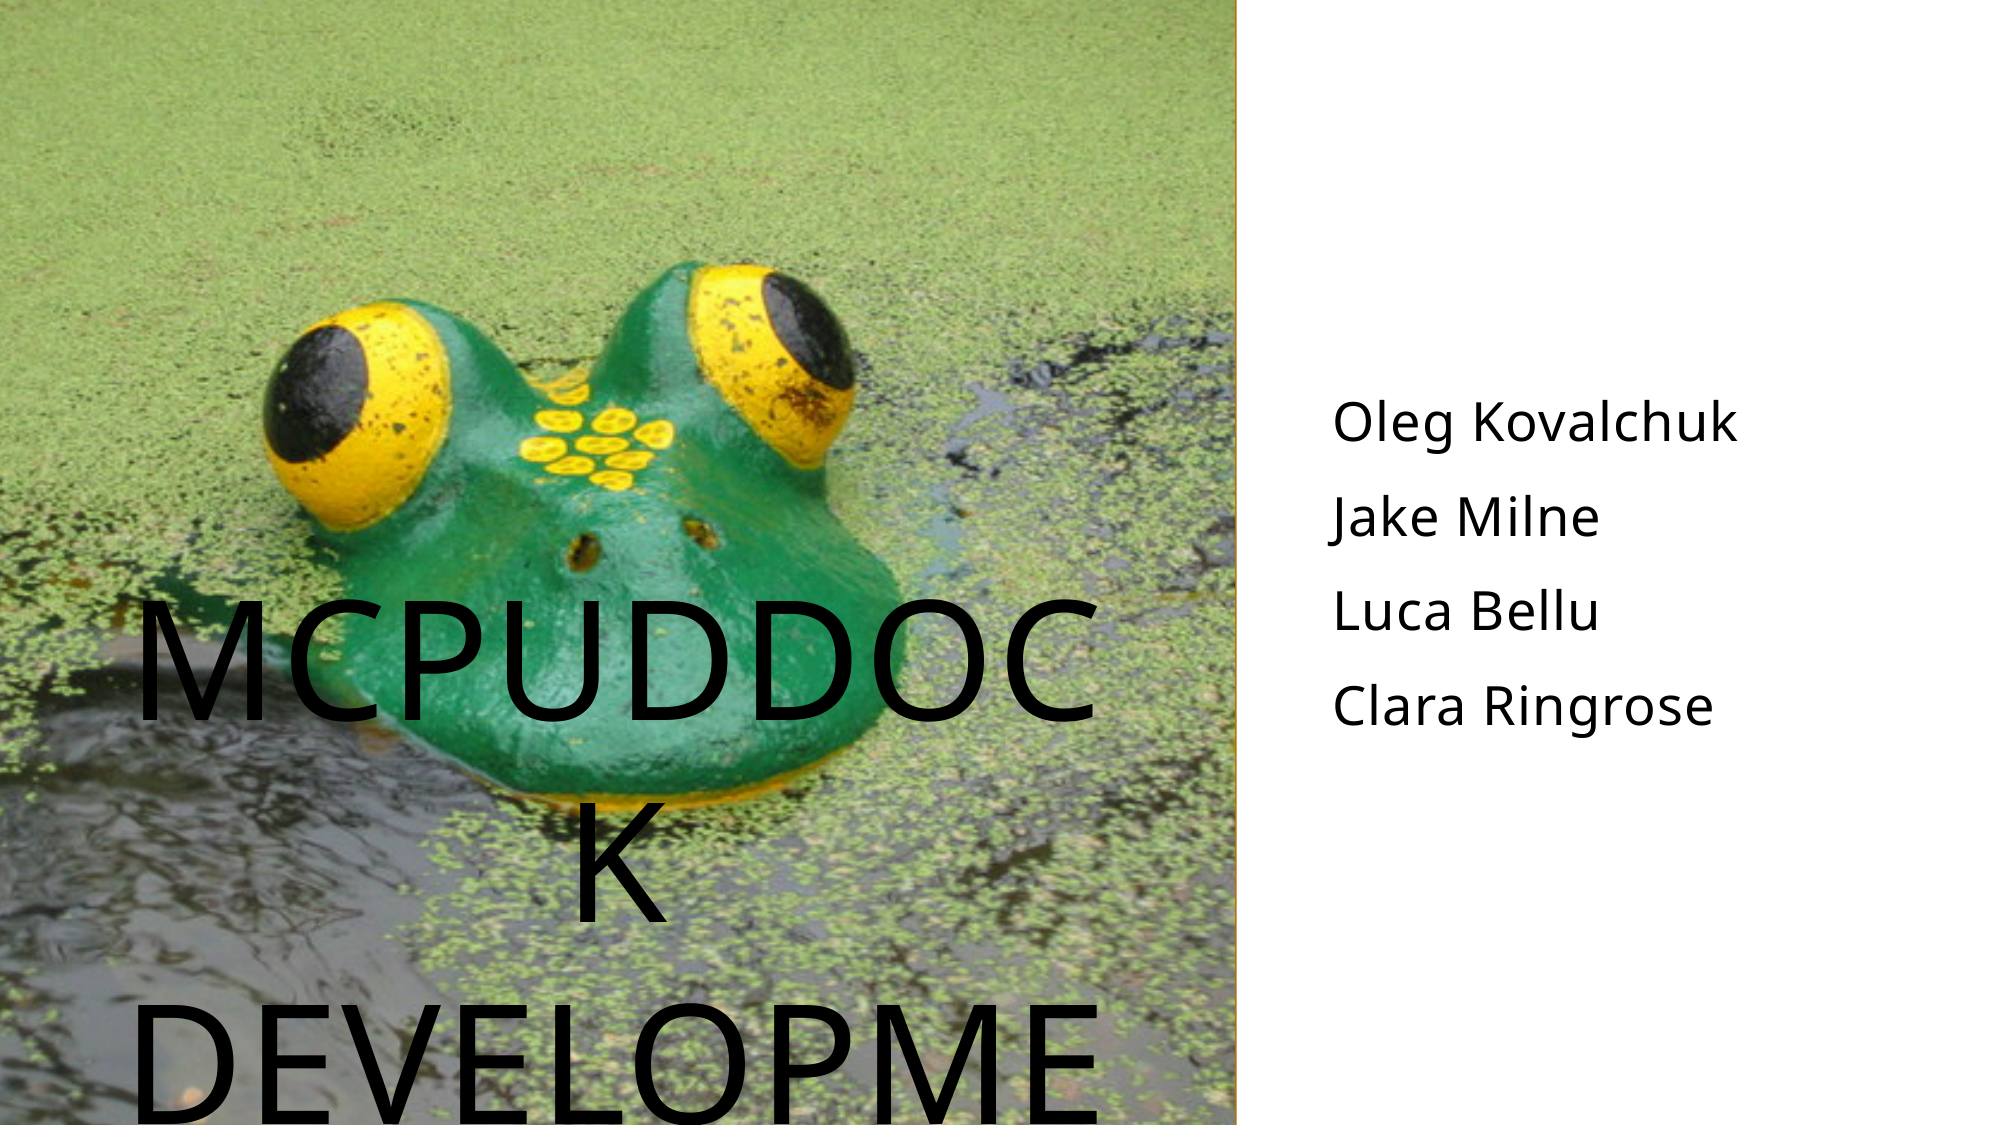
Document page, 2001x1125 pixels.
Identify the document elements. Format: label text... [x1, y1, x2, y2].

picture [0, 0, 1236, 1125]
list Oleg Kovalchuk Jake Milne Luca Bellu Clara Ringrose [1317, 102, 1842, 1020]
